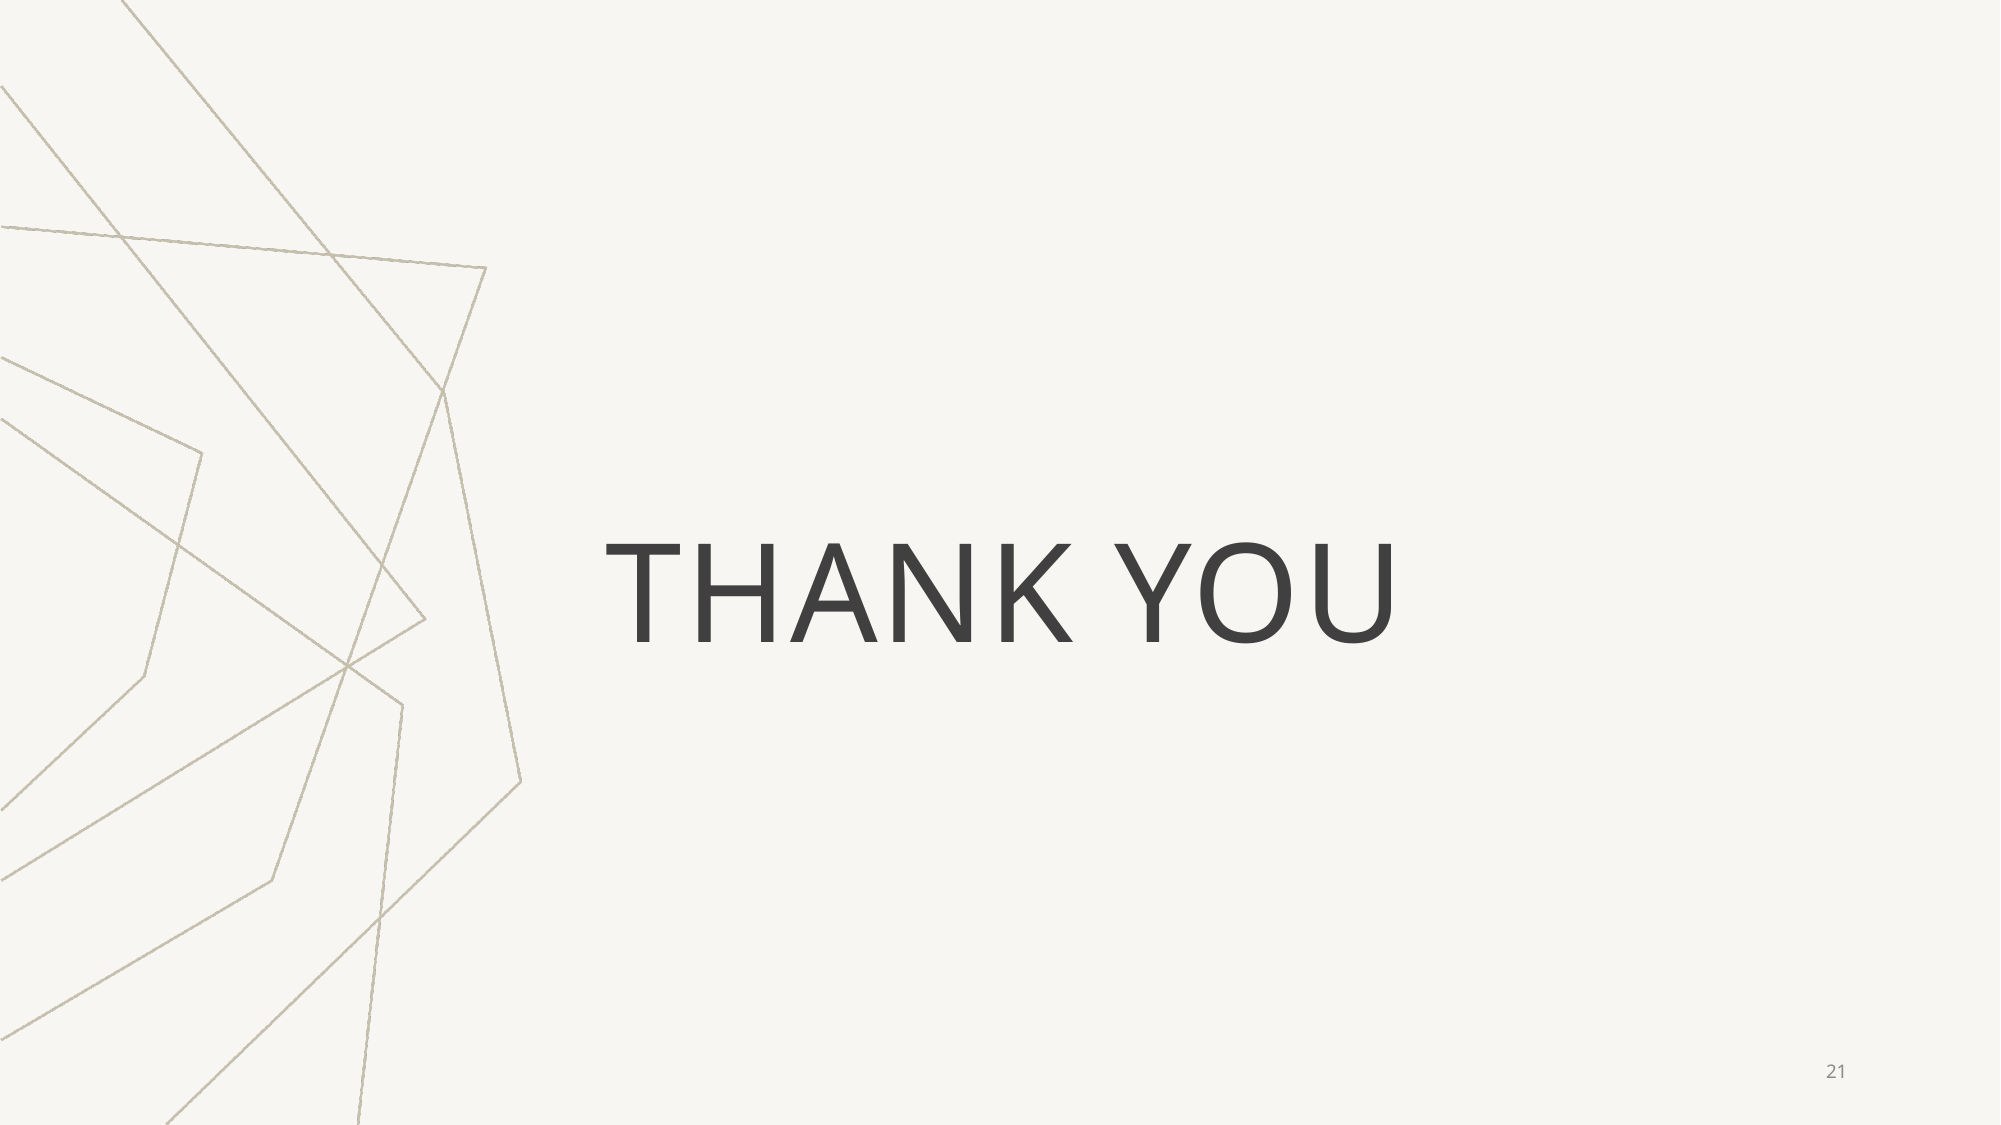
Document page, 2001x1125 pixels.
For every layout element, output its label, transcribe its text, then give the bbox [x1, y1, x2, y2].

title THANK YOU [590, 162, 1813, 680]
picture [0, 0, 522, 1125]
slide_number 21 [1571, 1042, 1863, 1103]
